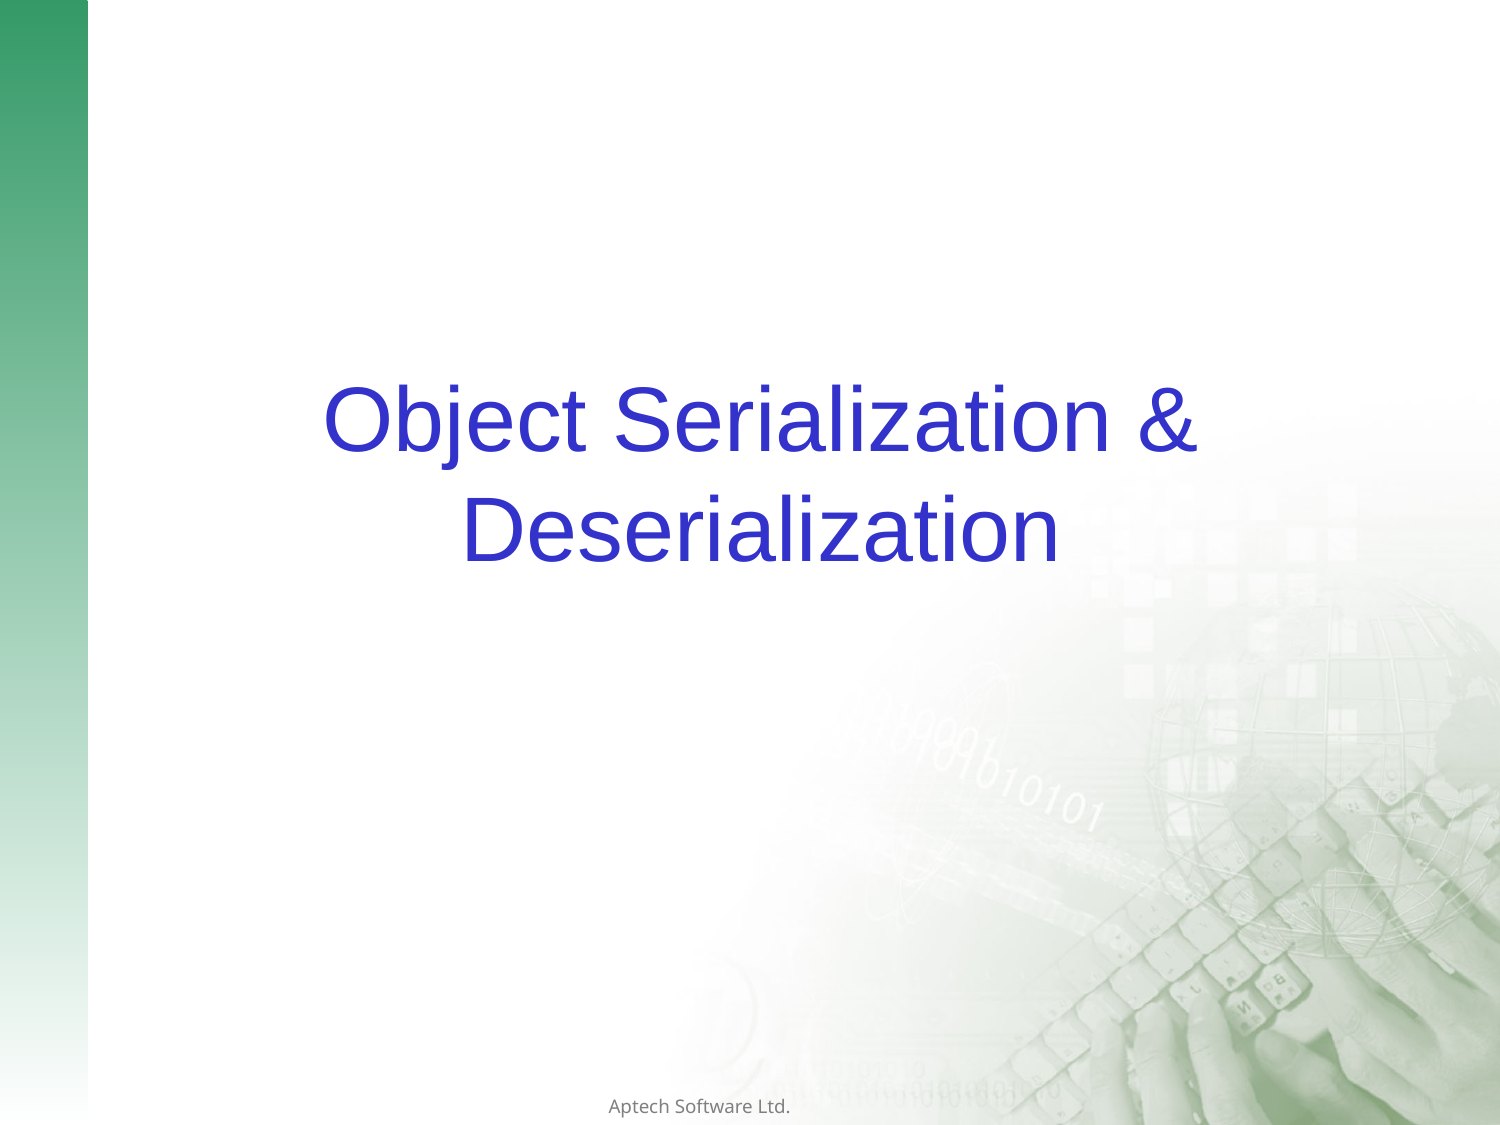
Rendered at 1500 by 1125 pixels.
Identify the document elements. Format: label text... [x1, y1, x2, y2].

picture [549, 365, 1500, 1125]
title Object Serialization & Deserialization [123, 349, 1399, 591]
